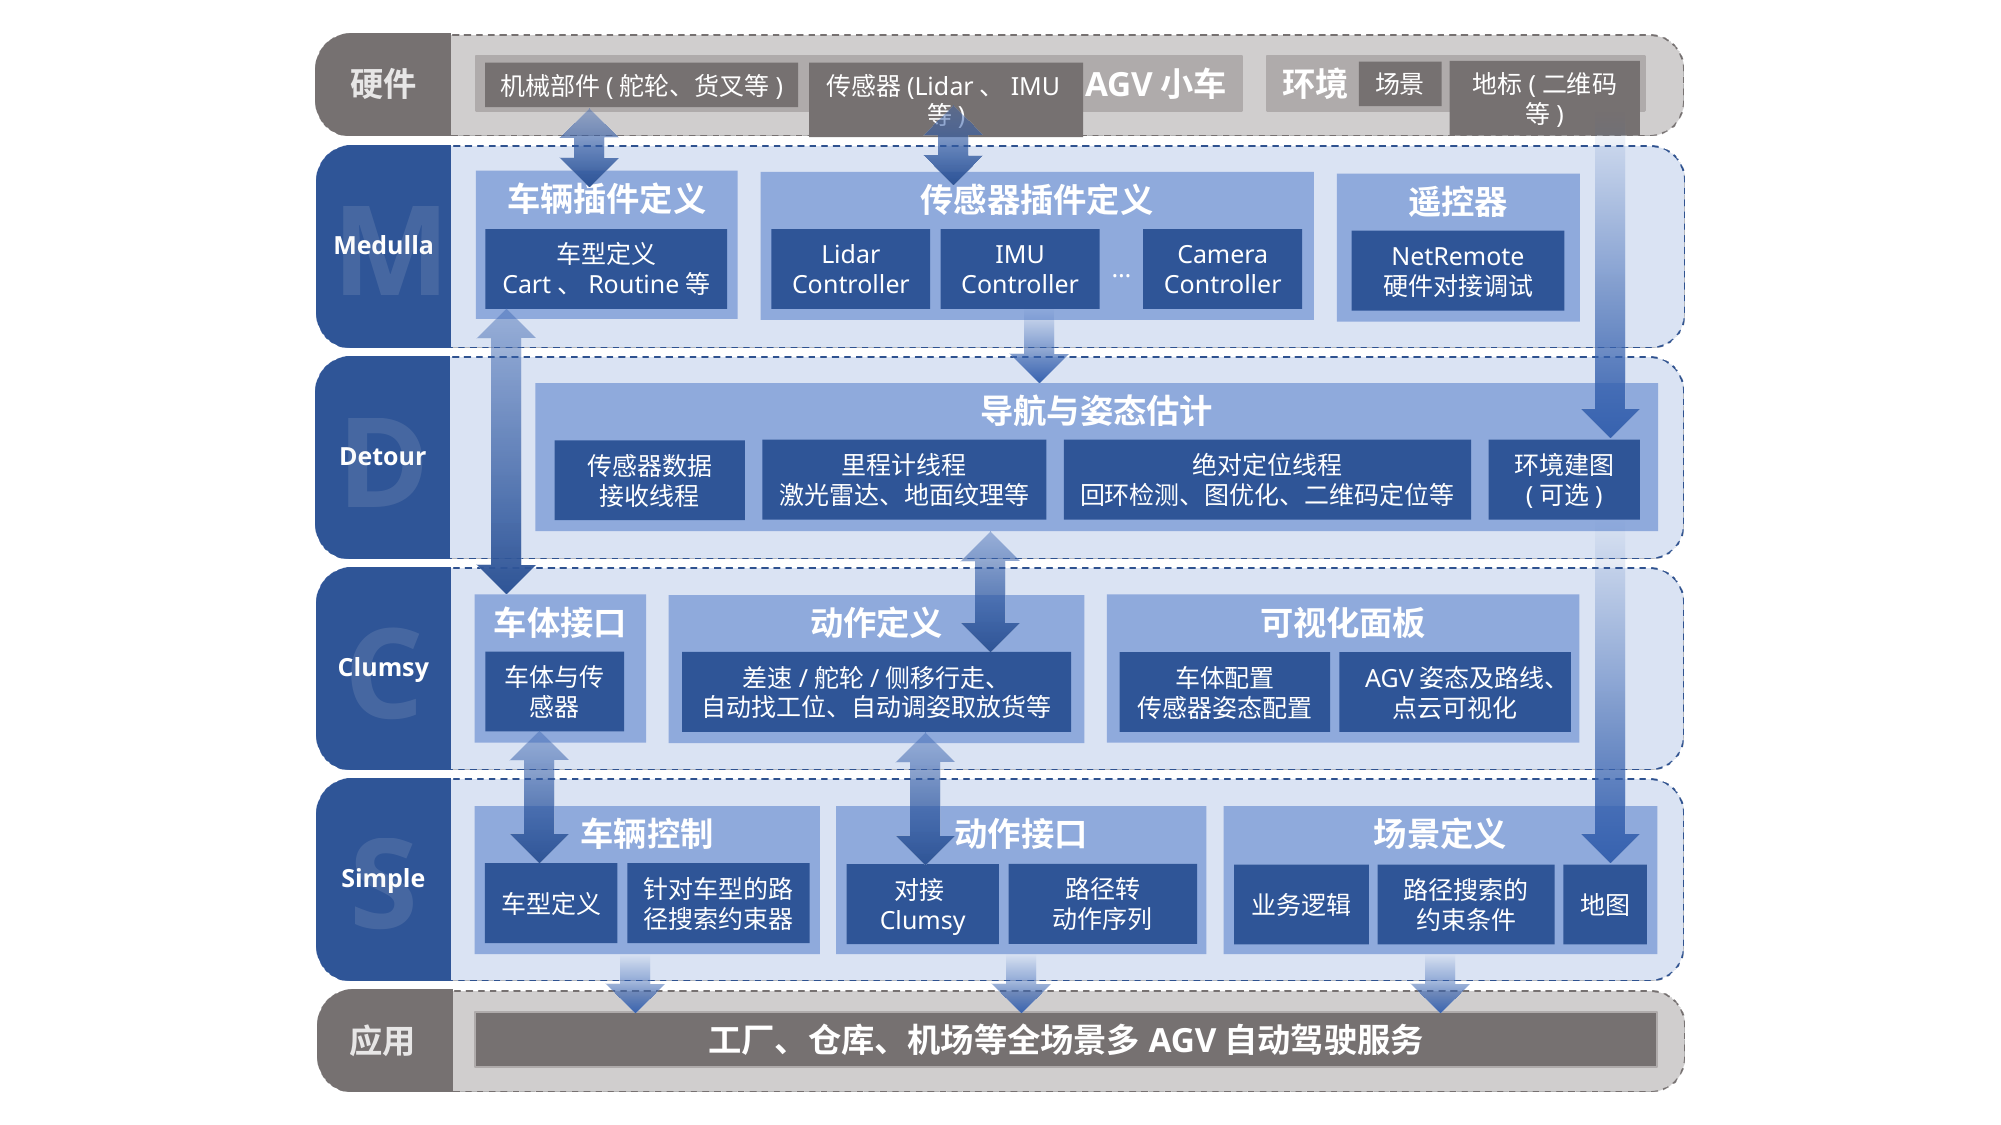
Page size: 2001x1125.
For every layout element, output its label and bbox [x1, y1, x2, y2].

text_box [1594, 136, 1627, 145]
text_box [316, 567, 1684, 770]
text_box [475, 170, 738, 319]
text_box [603, 981, 668, 989]
text_box [523, 770, 555, 778]
text_box [315, 356, 1684, 559]
text_box [920, 136, 985, 145]
text_box [1594, 348, 1627, 356]
text_box [1594, 559, 1627, 567]
text_box [1594, 770, 1627, 778]
text_box [1106, 594, 1580, 743]
text_box [474, 806, 821, 955]
text_box [315, 33, 1684, 136]
text_box [490, 348, 522, 356]
text_box [316, 778, 1684, 981]
text_box [668, 595, 1085, 744]
text_box [988, 981, 1053, 989]
text_box [474, 594, 647, 743]
text_box [836, 806, 1207, 955]
text_box [909, 770, 941, 778]
text_box [1007, 348, 1072, 356]
text_box [316, 145, 1685, 348]
text_box [475, 55, 1242, 112]
text_box [1223, 806, 1658, 955]
text_box [1267, 55, 1645, 112]
text_box [1408, 981, 1473, 989]
text_box [557, 136, 622, 145]
text_box [1336, 173, 1580, 322]
text_box [316, 989, 1685, 1092]
text_box [760, 171, 1314, 320]
text_box [958, 559, 1023, 567]
text_box [473, 559, 538, 567]
